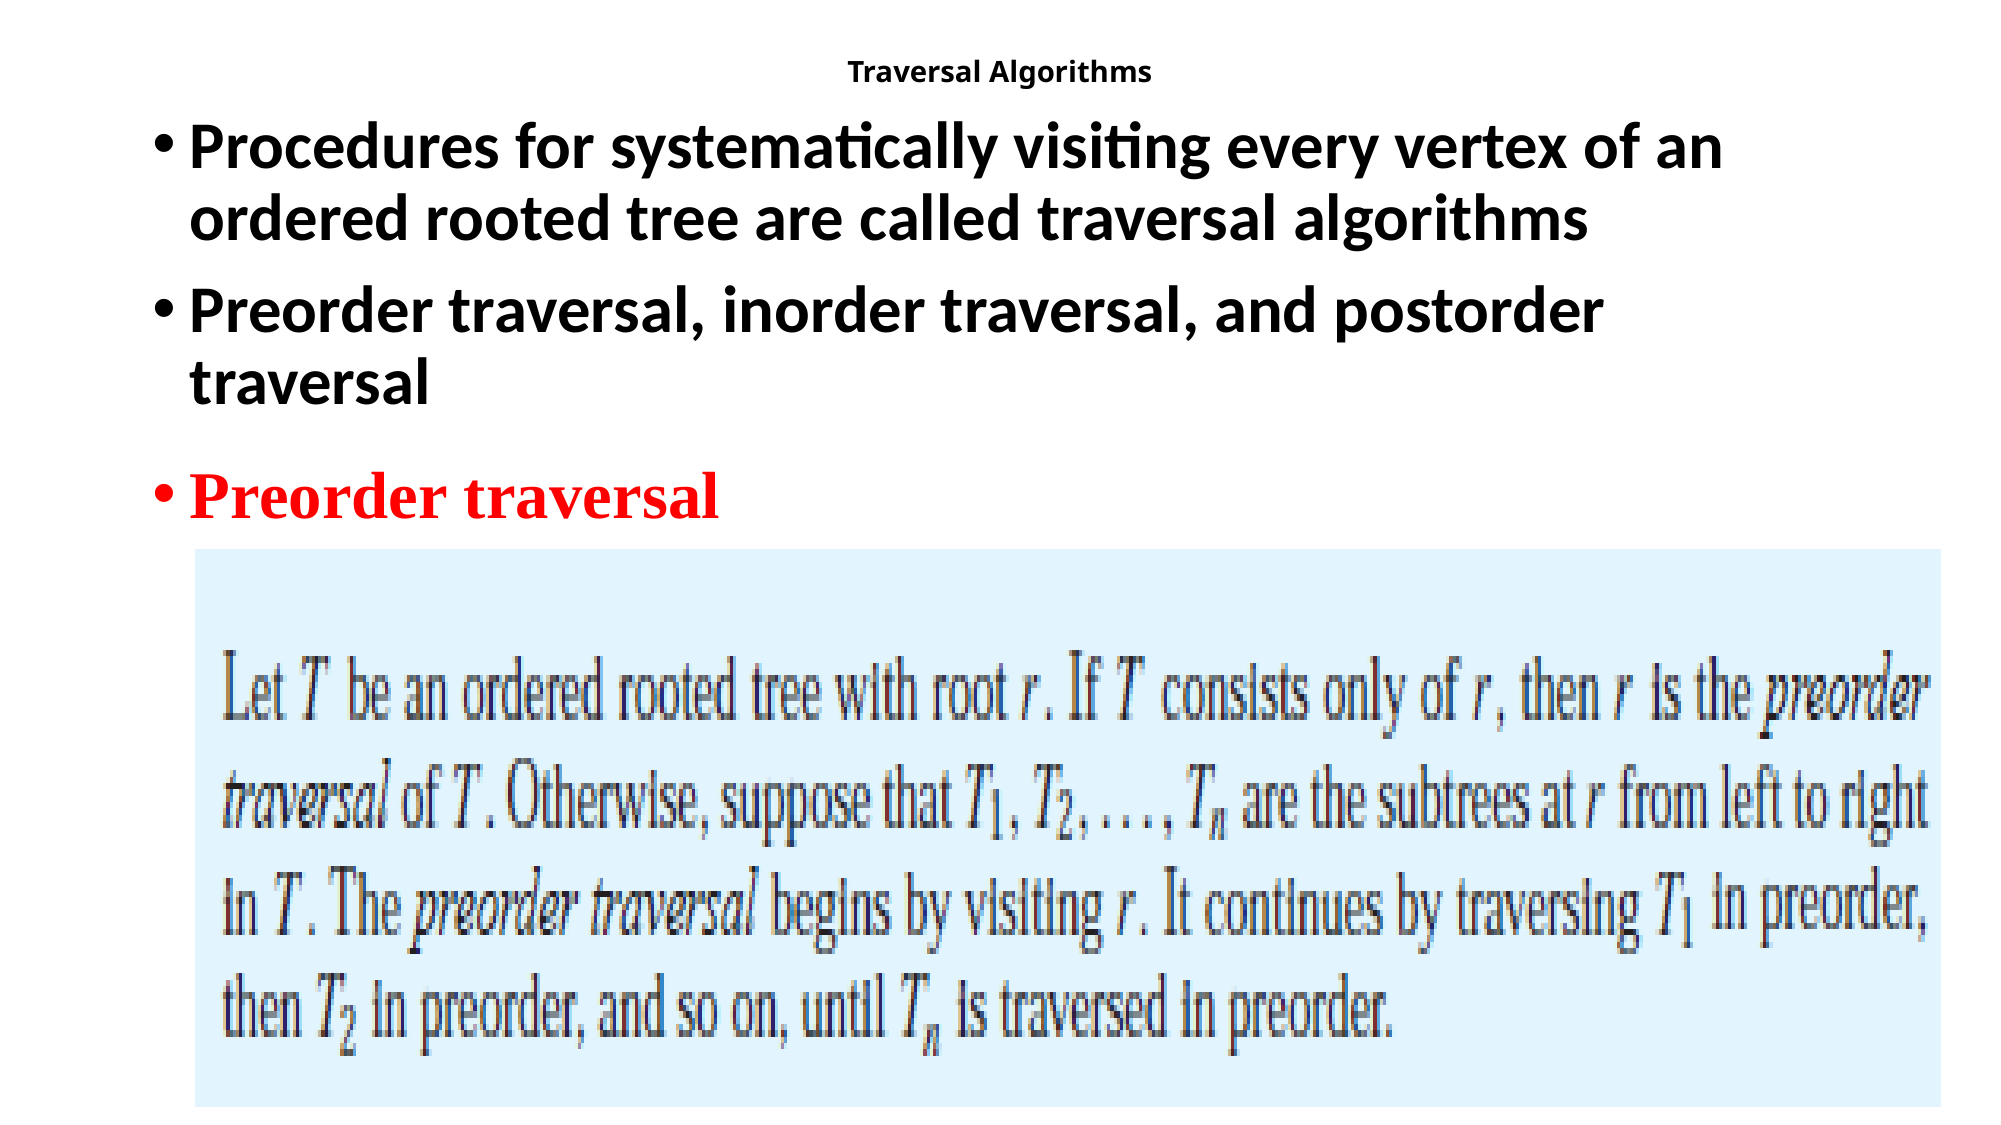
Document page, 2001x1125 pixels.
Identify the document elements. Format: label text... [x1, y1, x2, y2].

title Traversal Algorithms [137, 0, 1863, 103]
list Procedures for systematically visiting every vertex of an ordered rooted tree are called traversal algorithms Preorder traversal, inorder traversal, and postorder traversal Preorder traversal [137, 103, 1863, 1107]
picture [192, 530, 1941, 1107]
